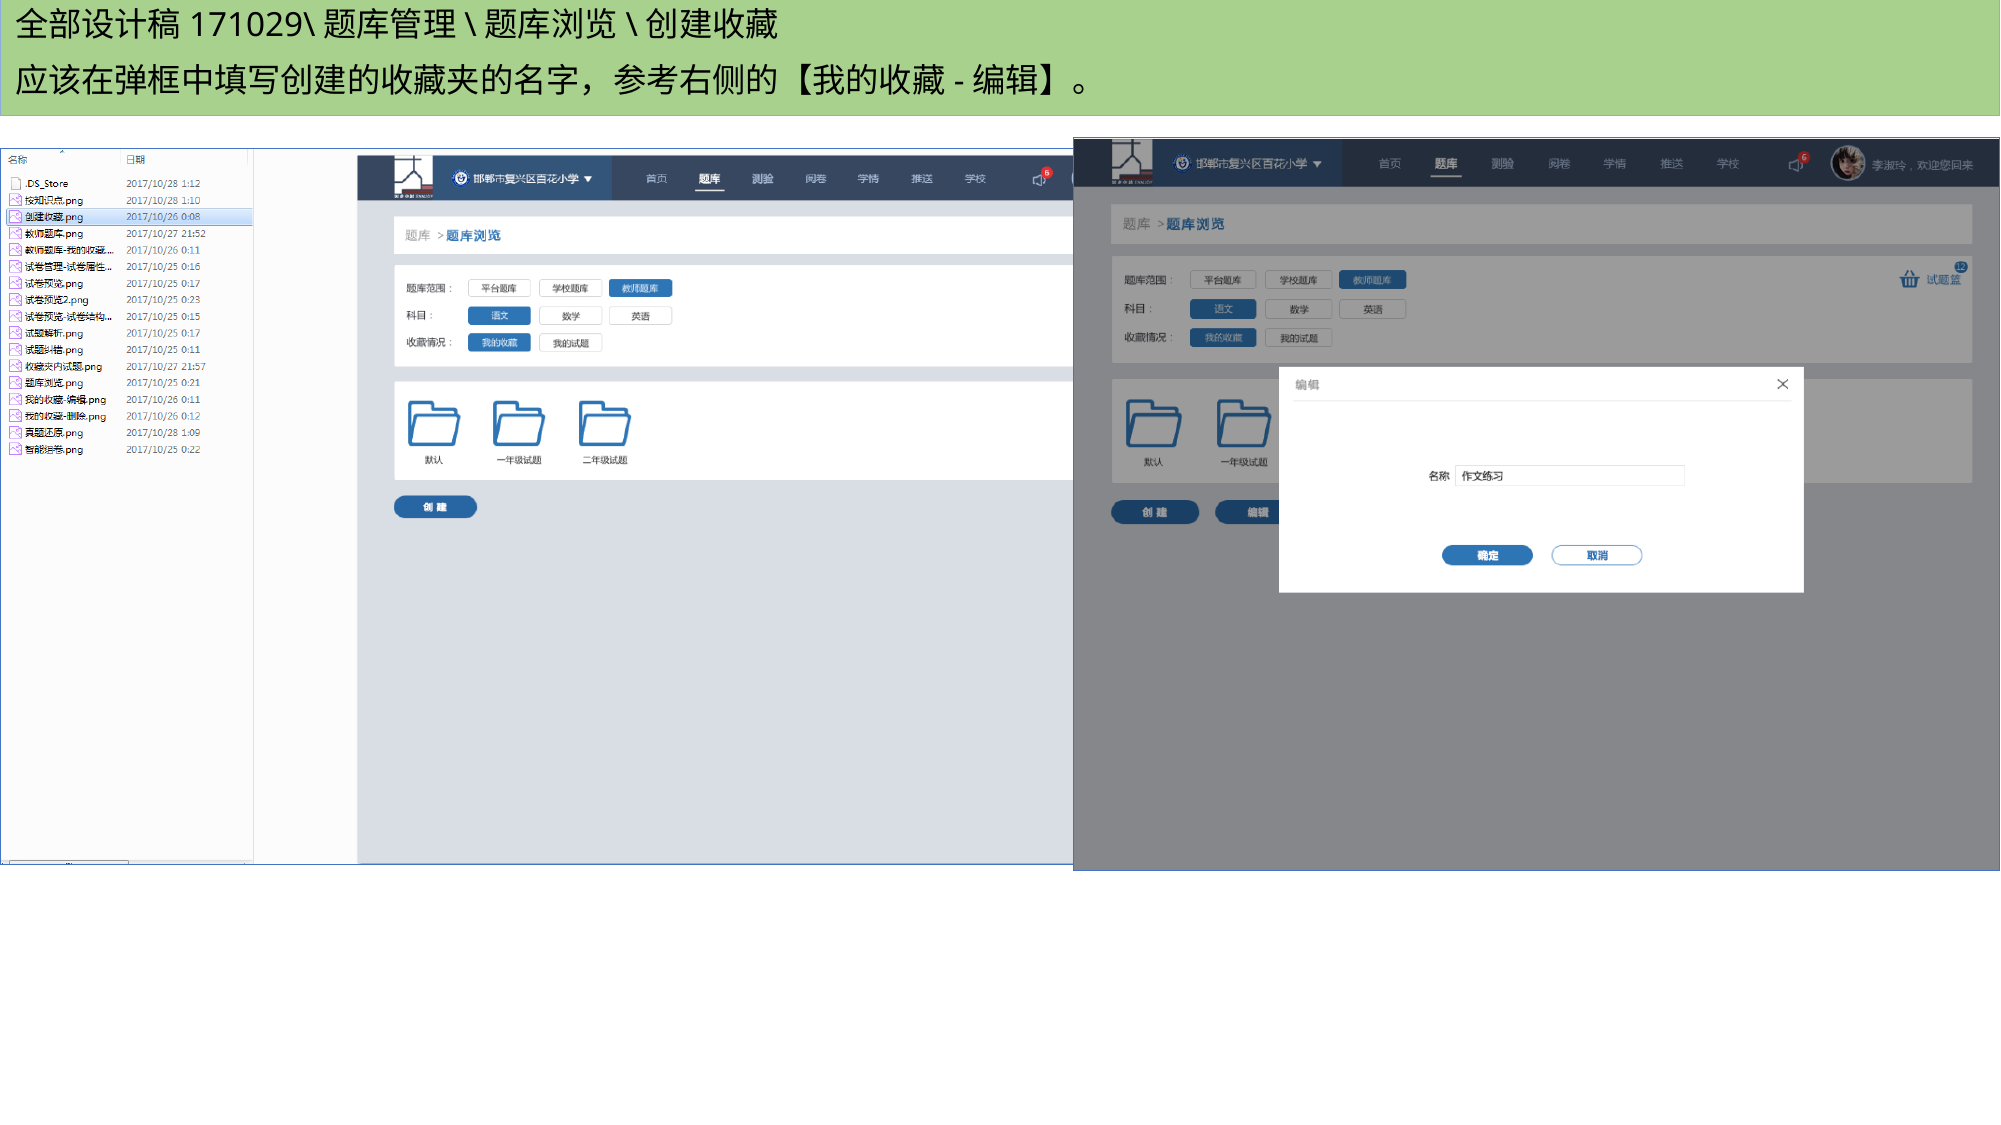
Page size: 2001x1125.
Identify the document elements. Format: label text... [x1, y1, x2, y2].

picture [0, 137, 2000, 871]
text_box 全部设计稿171029\题库管理\题库浏览\创建收藏 应该在弹框中填写创建的收藏夹的名字，参考右侧的【我的收藏-编辑】。 [0, 0, 2000, 116]
